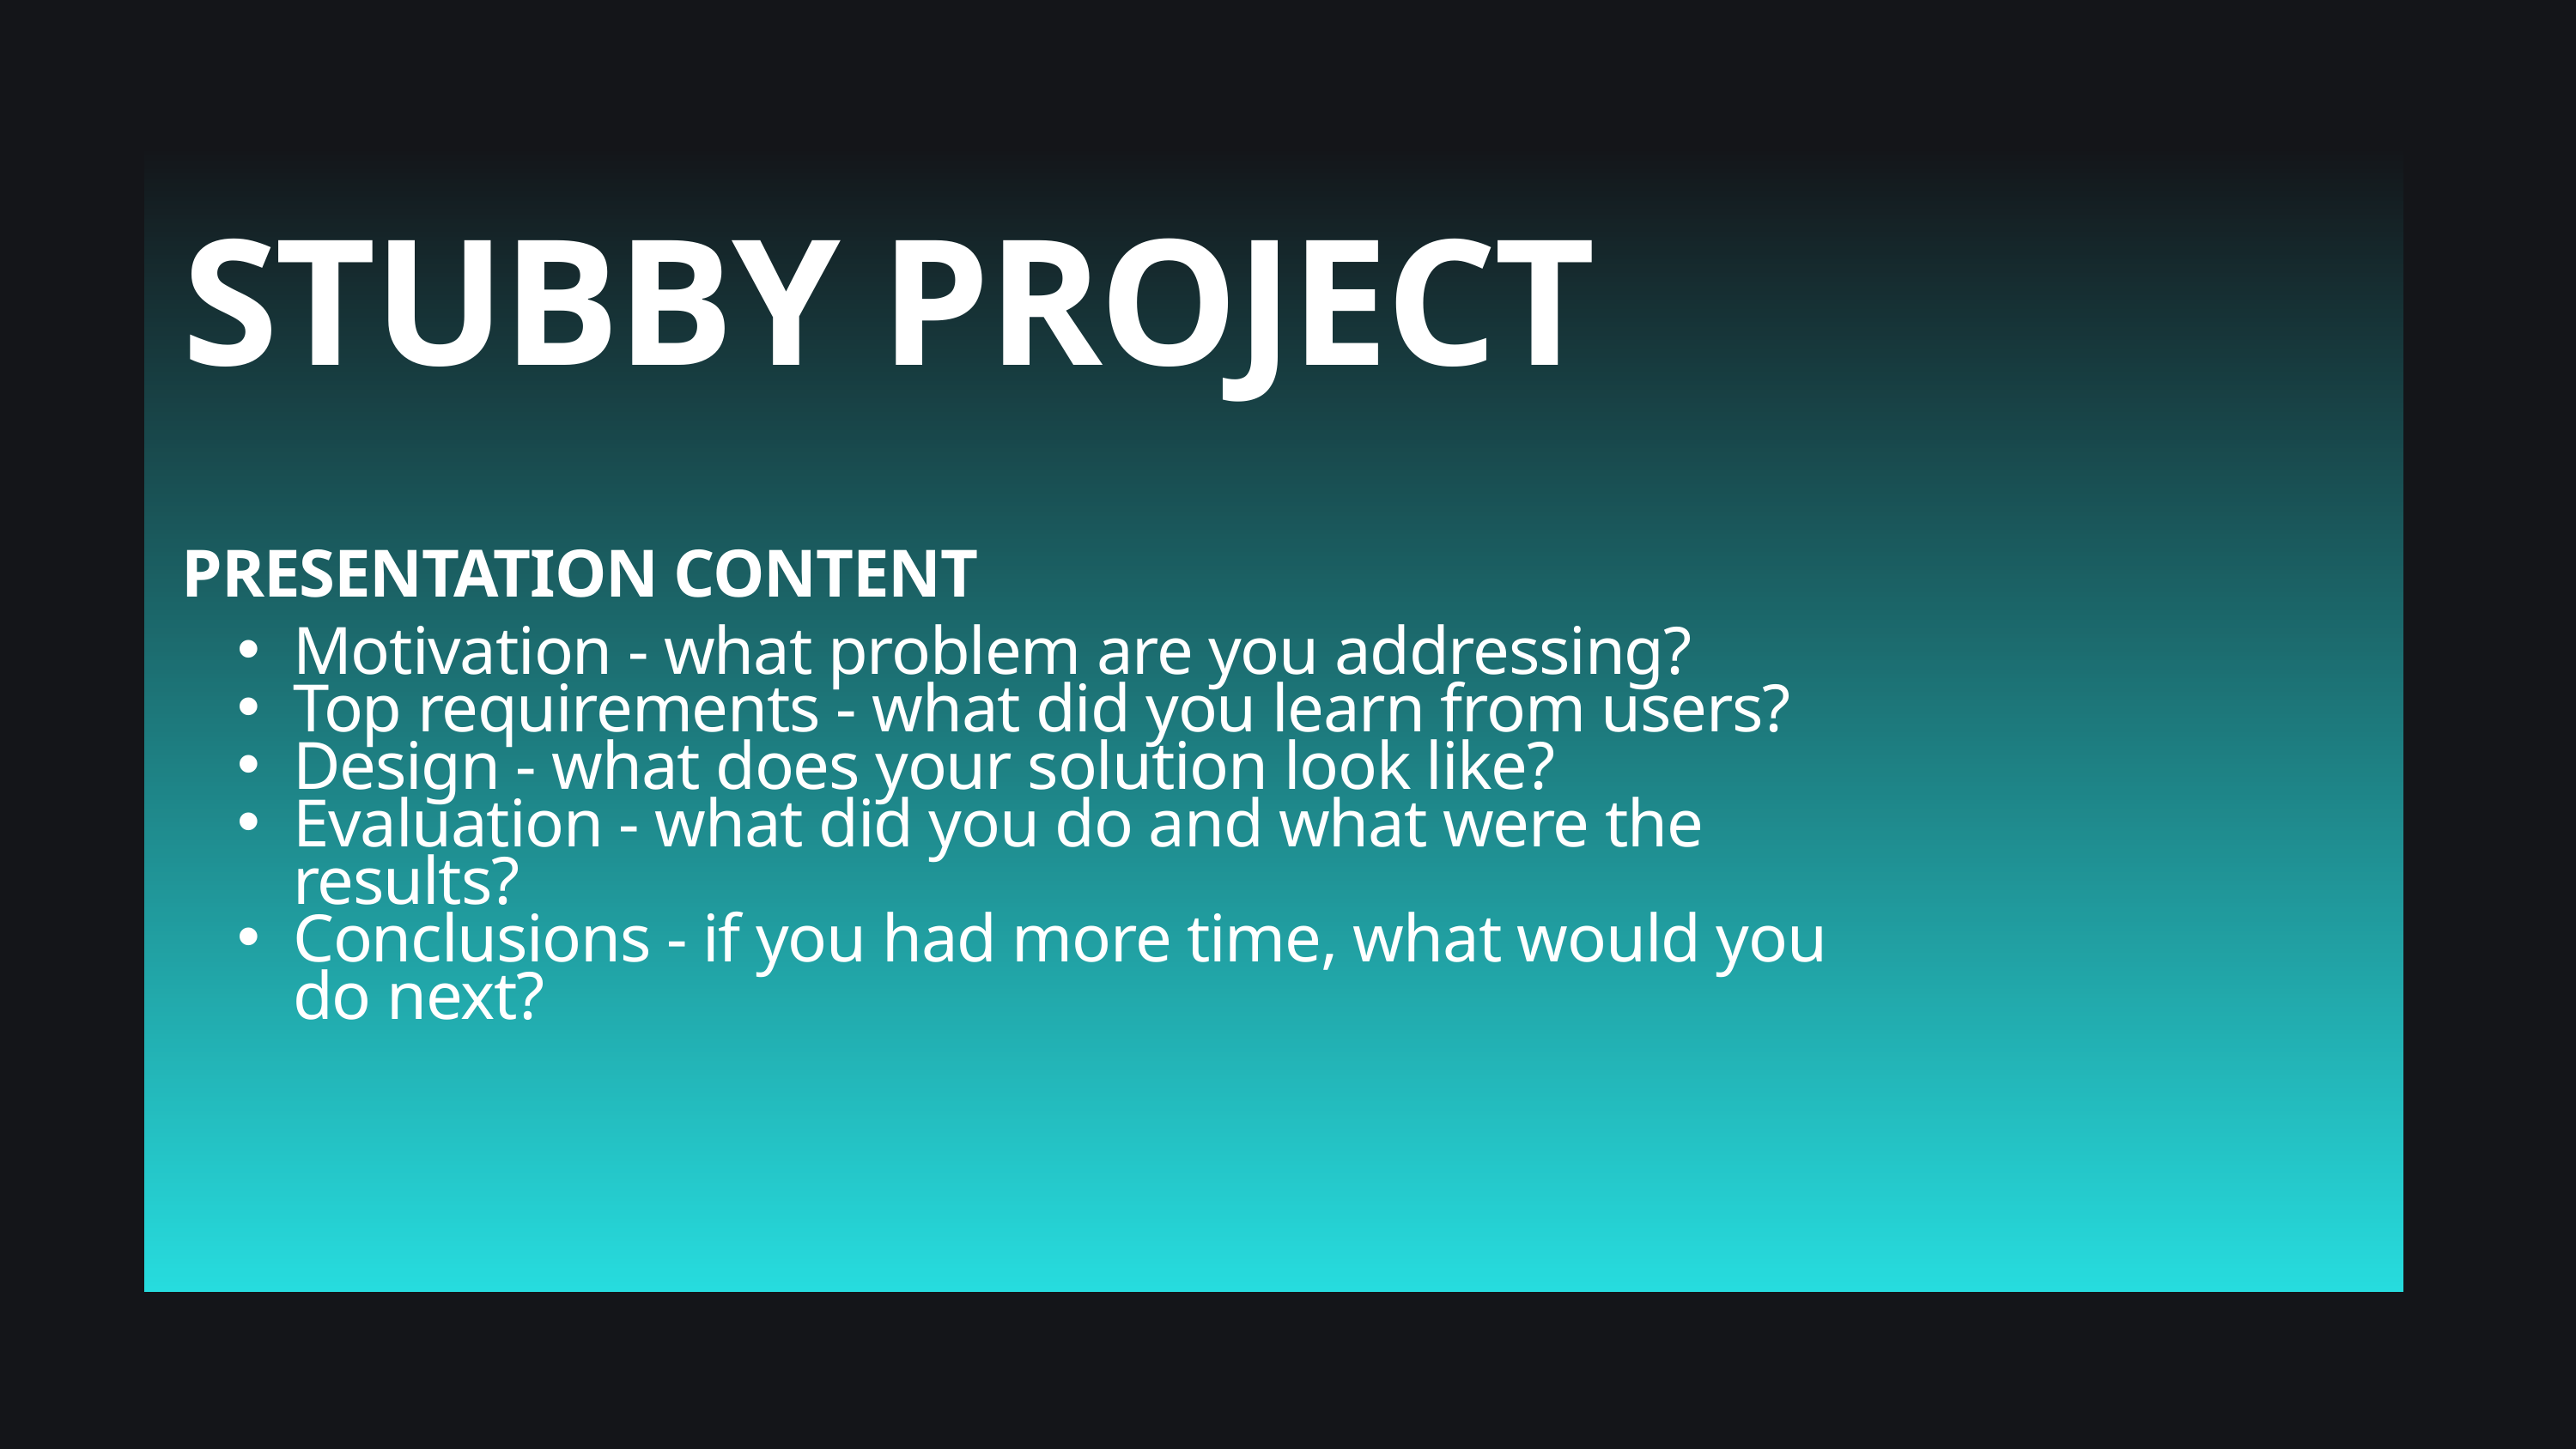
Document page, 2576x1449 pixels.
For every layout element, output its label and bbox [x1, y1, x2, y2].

text_box [144, 144, 2403, 1292]
